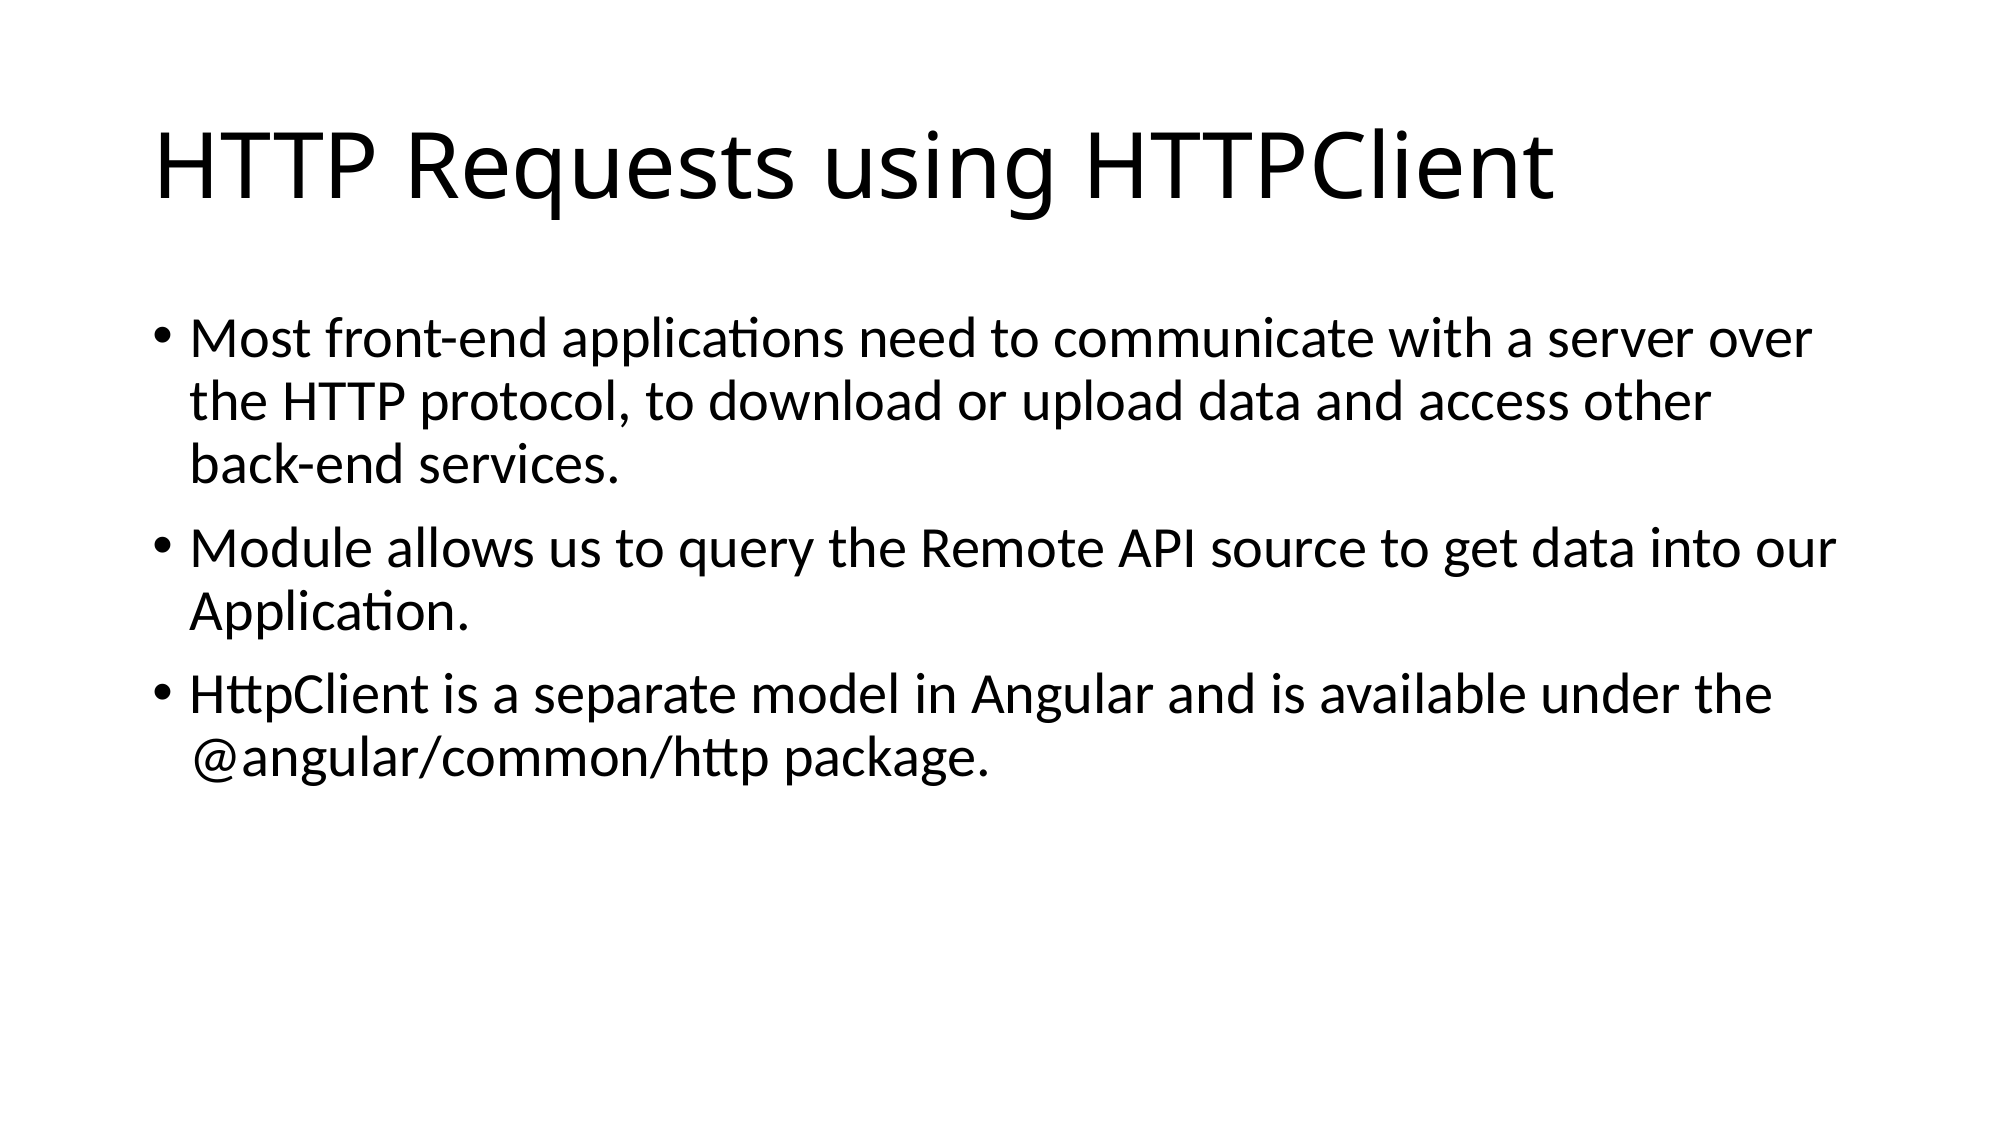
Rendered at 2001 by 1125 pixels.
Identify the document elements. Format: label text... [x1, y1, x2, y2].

title HTTP Requests using HTTPClient [137, 59, 1863, 278]
list Most front-end applications need to communicate with a server over the HTTP protocol, to download or upload data and access other back-end services. Module allows us to query the Remote API source to get data into our Application. HttpClient is a separate model in Angular and is available under the @angular/common/http package. [137, 299, 1863, 1014]
